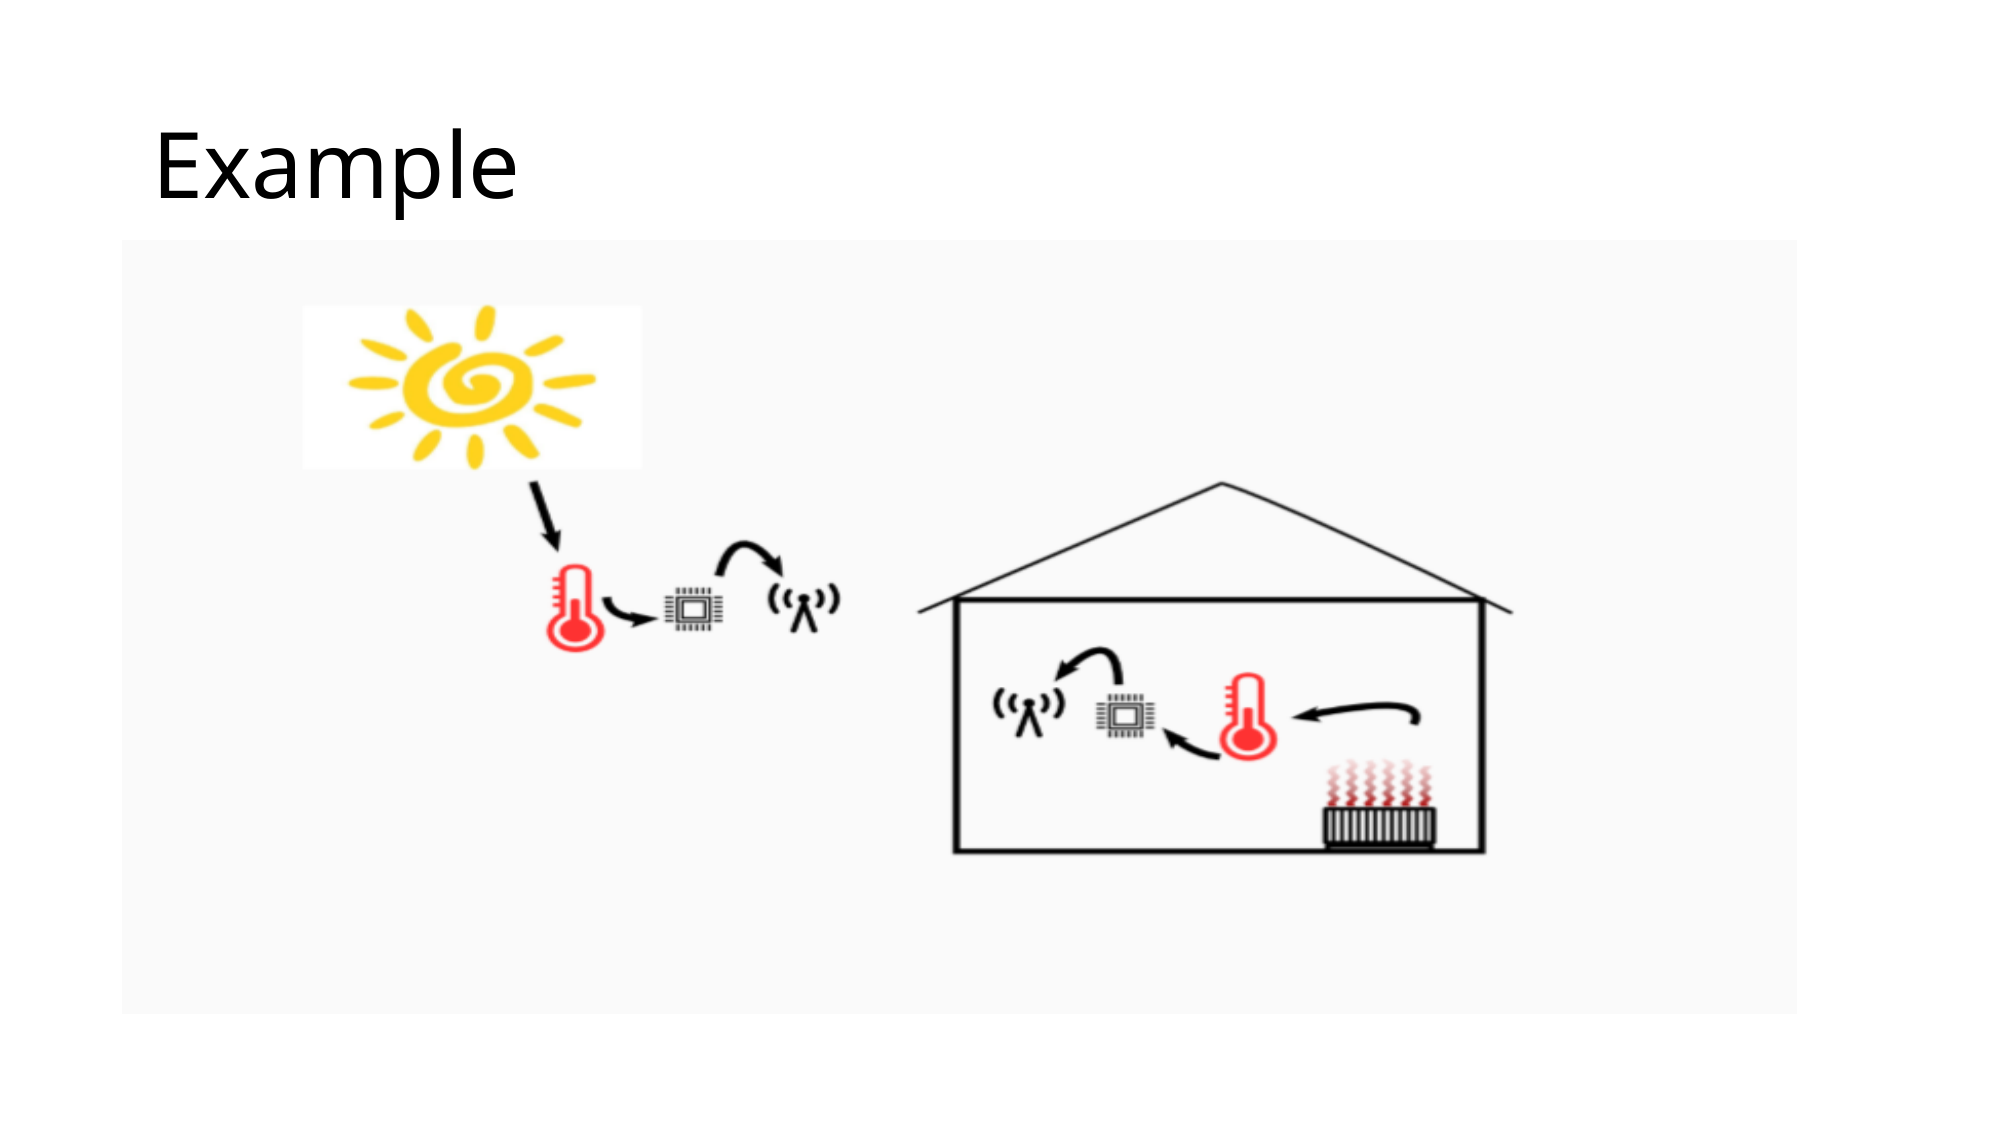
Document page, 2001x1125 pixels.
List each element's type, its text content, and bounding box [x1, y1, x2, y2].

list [122, 240, 1797, 1014]
title Example [137, 59, 1863, 278]
